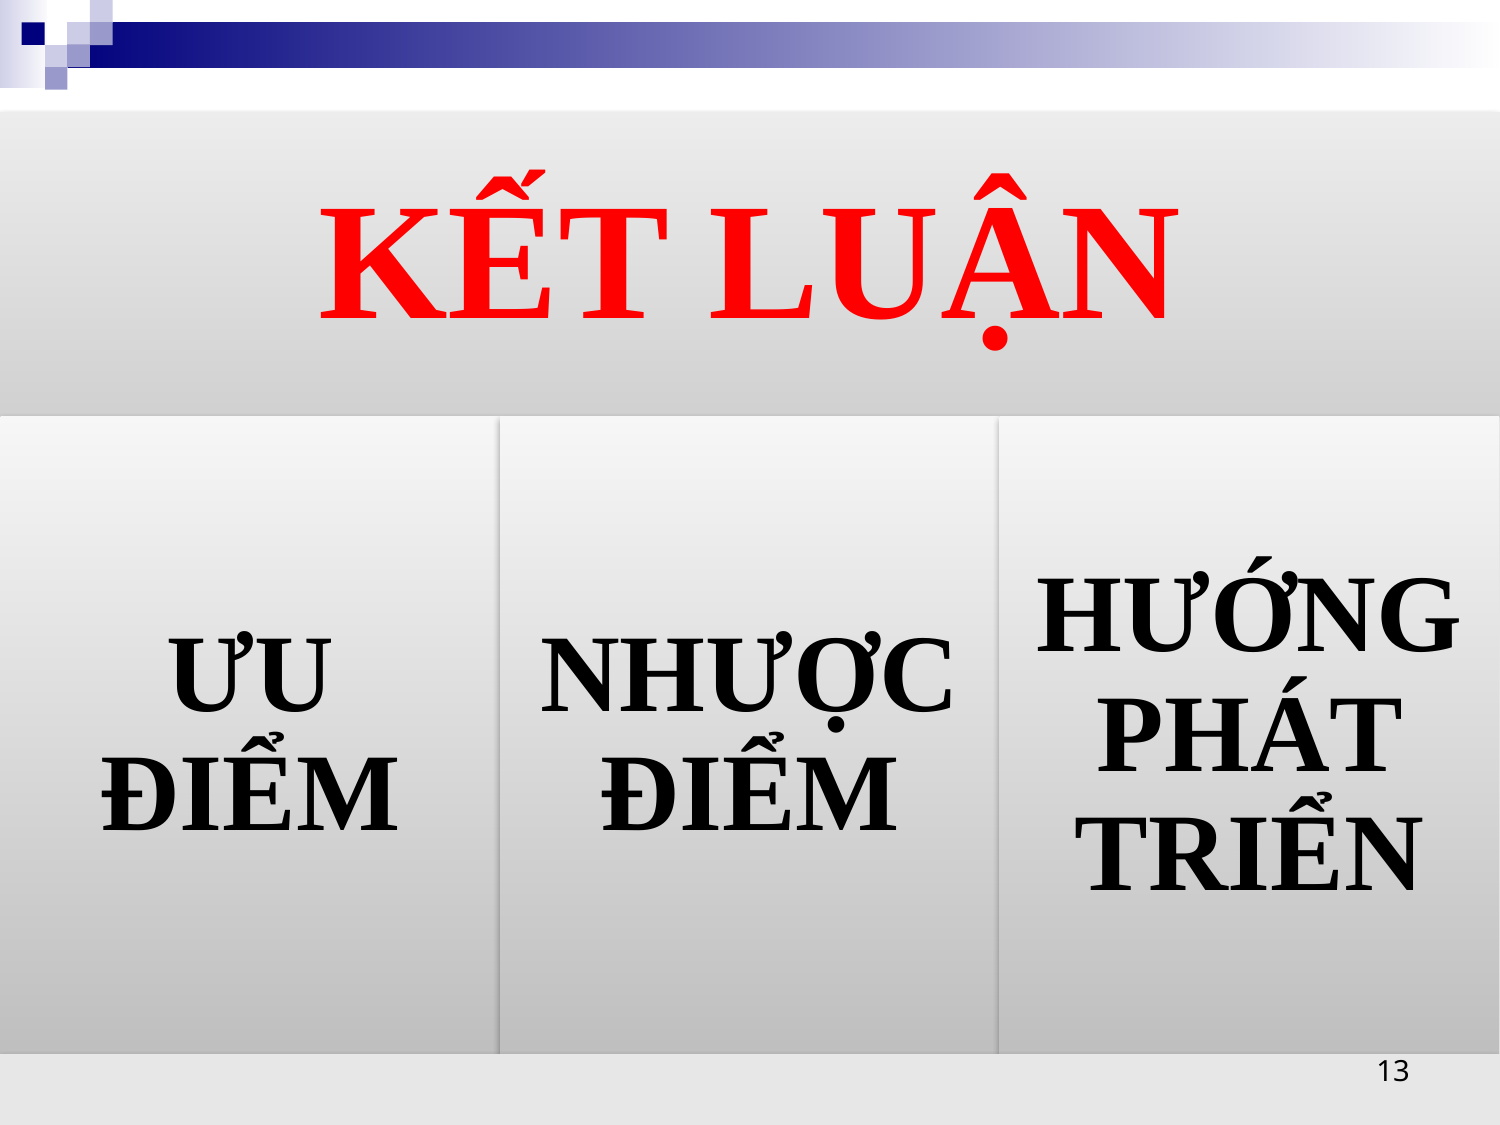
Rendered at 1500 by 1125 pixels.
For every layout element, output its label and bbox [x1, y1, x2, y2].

text_box [0, 112, 1500, 1125]
